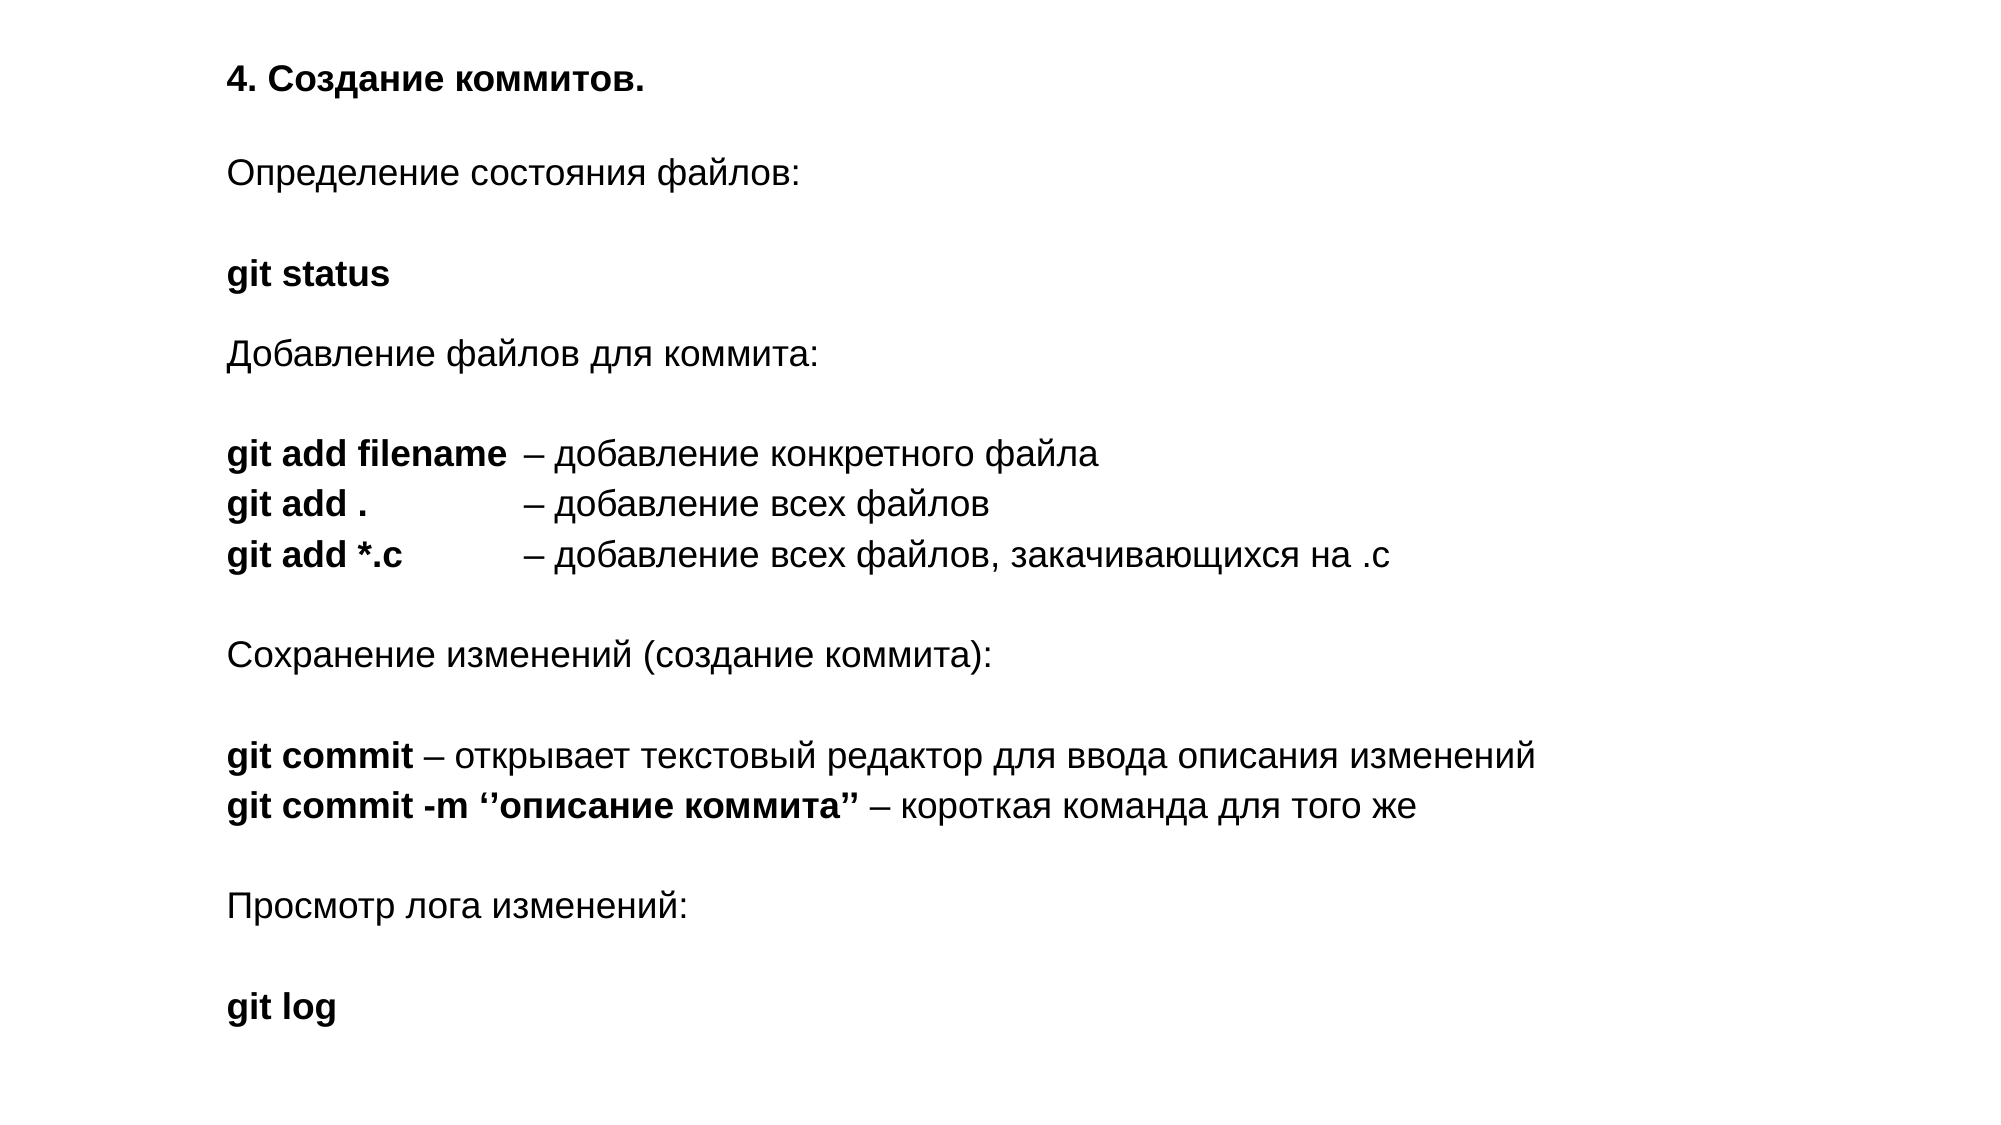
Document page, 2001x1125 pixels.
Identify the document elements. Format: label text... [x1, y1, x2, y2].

list 4. Создание коммитов. Определение состояния файлов: git status Добавление файлов для коммита: git add filename – добавление конкретного файла git add . – добавление всех файлов git add *.c – добавление всех файлов, закачивающихся на .c Сохранение изменений (создание коммита): git commit – открывает текстовый редактор для ввода описания изменений git commit -m ‘’описание коммита’’ – короткая команда для того же Просмотр лога изменений: git log [137, 51, 1863, 1057]
